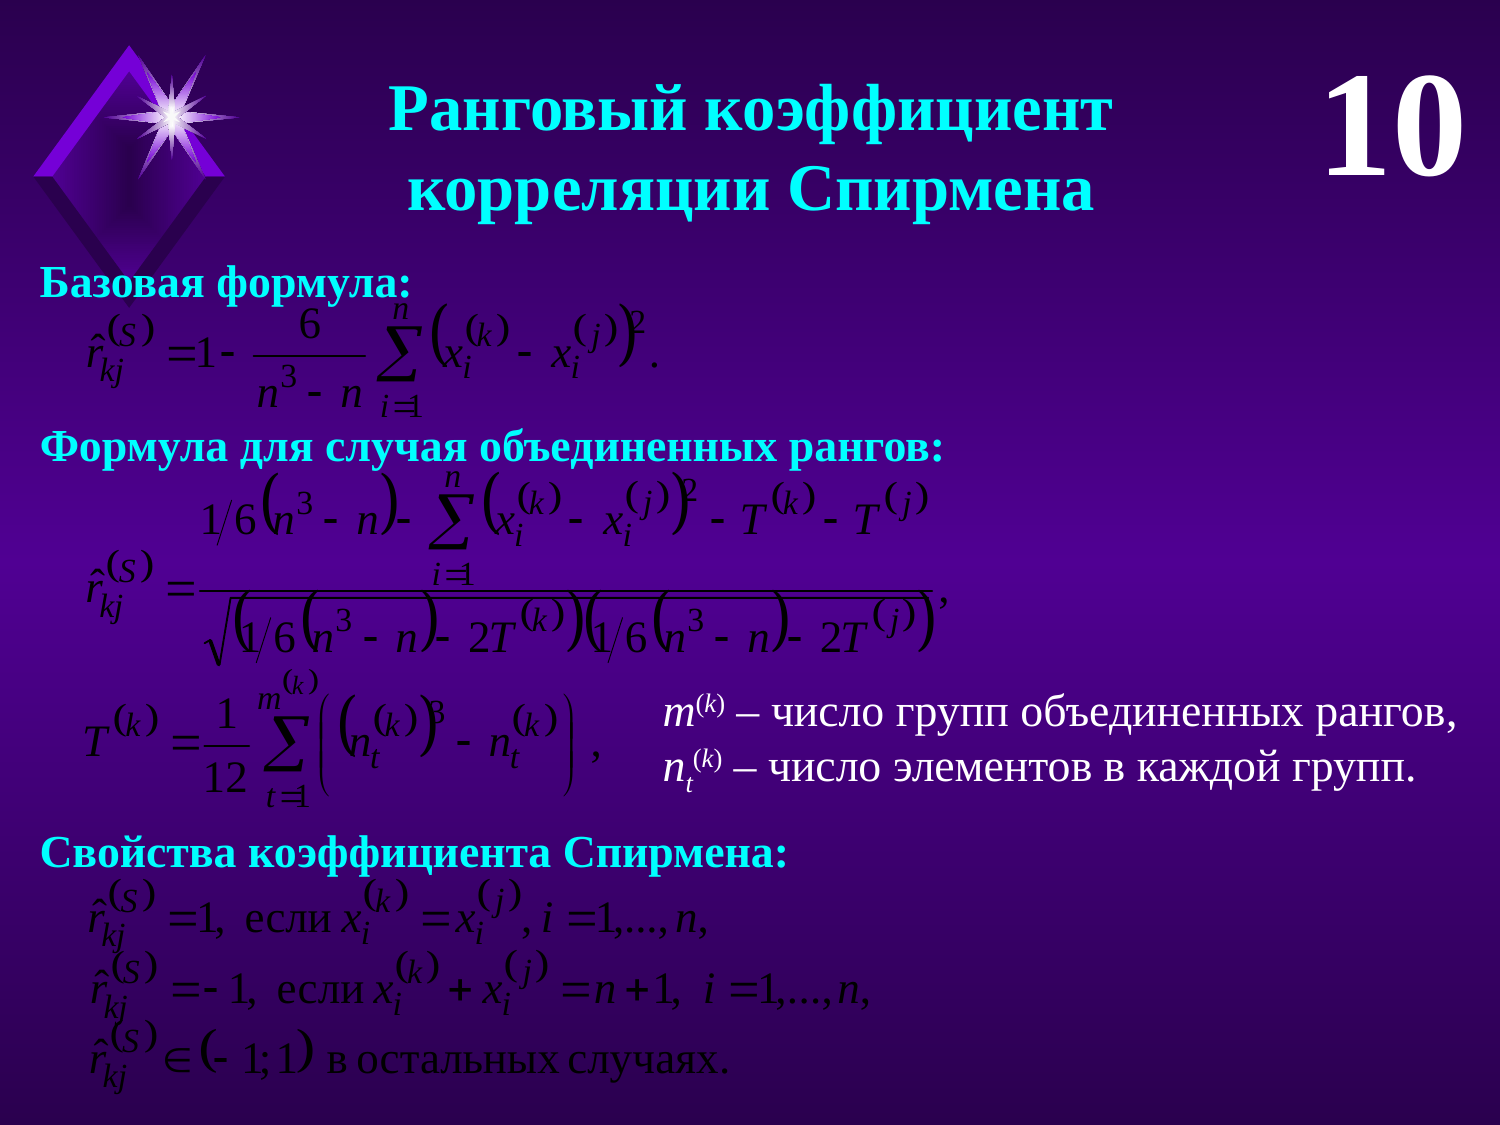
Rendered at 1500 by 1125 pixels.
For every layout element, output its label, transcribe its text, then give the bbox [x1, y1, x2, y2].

text_box Базовая формула: [24, 244, 1454, 314]
text_box Формула для случая объединенных рангов: [24, 408, 1435, 478]
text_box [78, 284, 665, 428]
text_box 10 [1293, 17, 1482, 213]
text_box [77, 662, 611, 818]
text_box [78, 452, 957, 678]
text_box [81, 1016, 732, 1104]
text_box Свойства коэффициента Спирмена: [24, 814, 1454, 885]
text_box Ранговый коэффициент корреляции Спирмена [29, 56, 1474, 232]
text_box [82, 947, 879, 1034]
text_box m(k) – число групп объединенных рангов, nt(k) – число элементов в каждой групп. [647, 673, 1473, 806]
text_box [80, 875, 715, 947]
